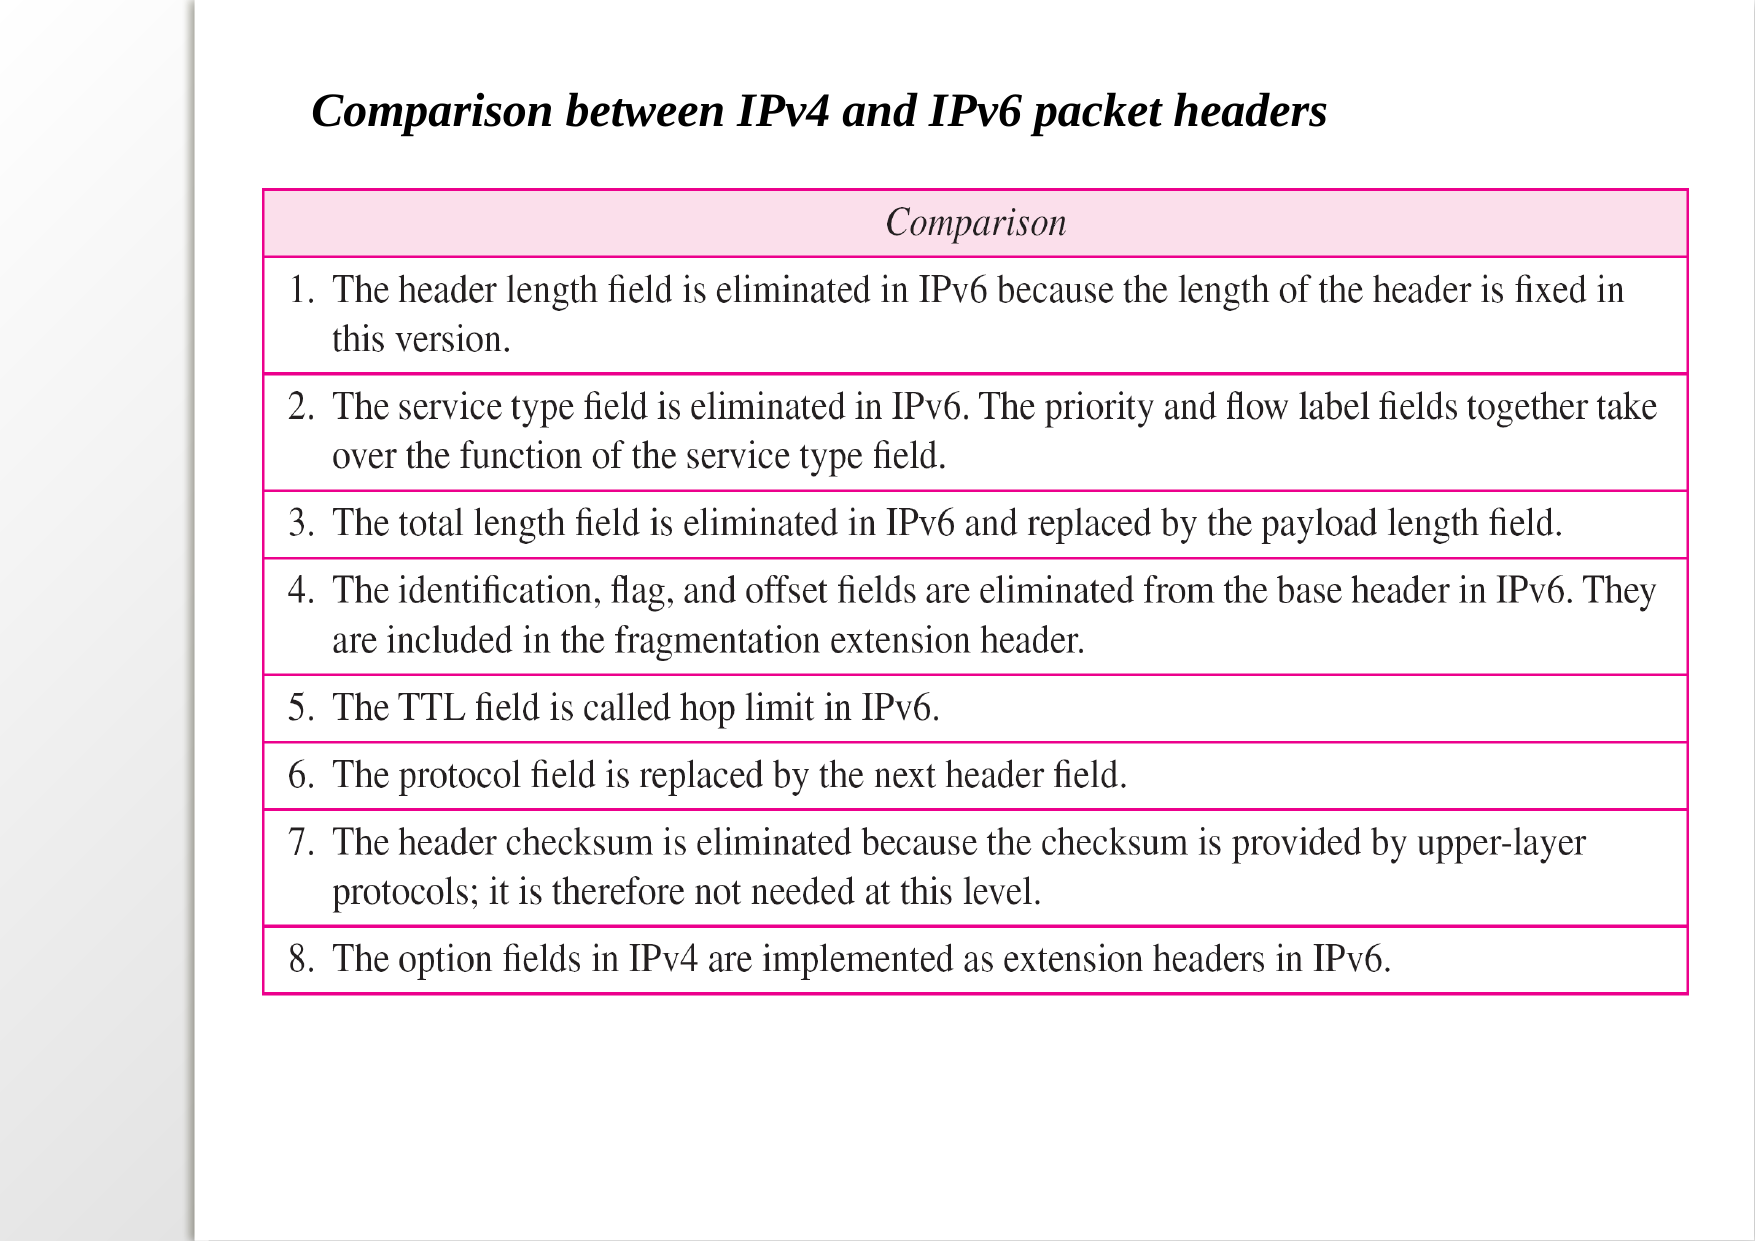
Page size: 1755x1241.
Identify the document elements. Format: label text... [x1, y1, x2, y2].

text_box Comparison between IPv4 and IPv6 packet headers [294, 70, 1347, 145]
picture [251, 165, 1706, 1020]
